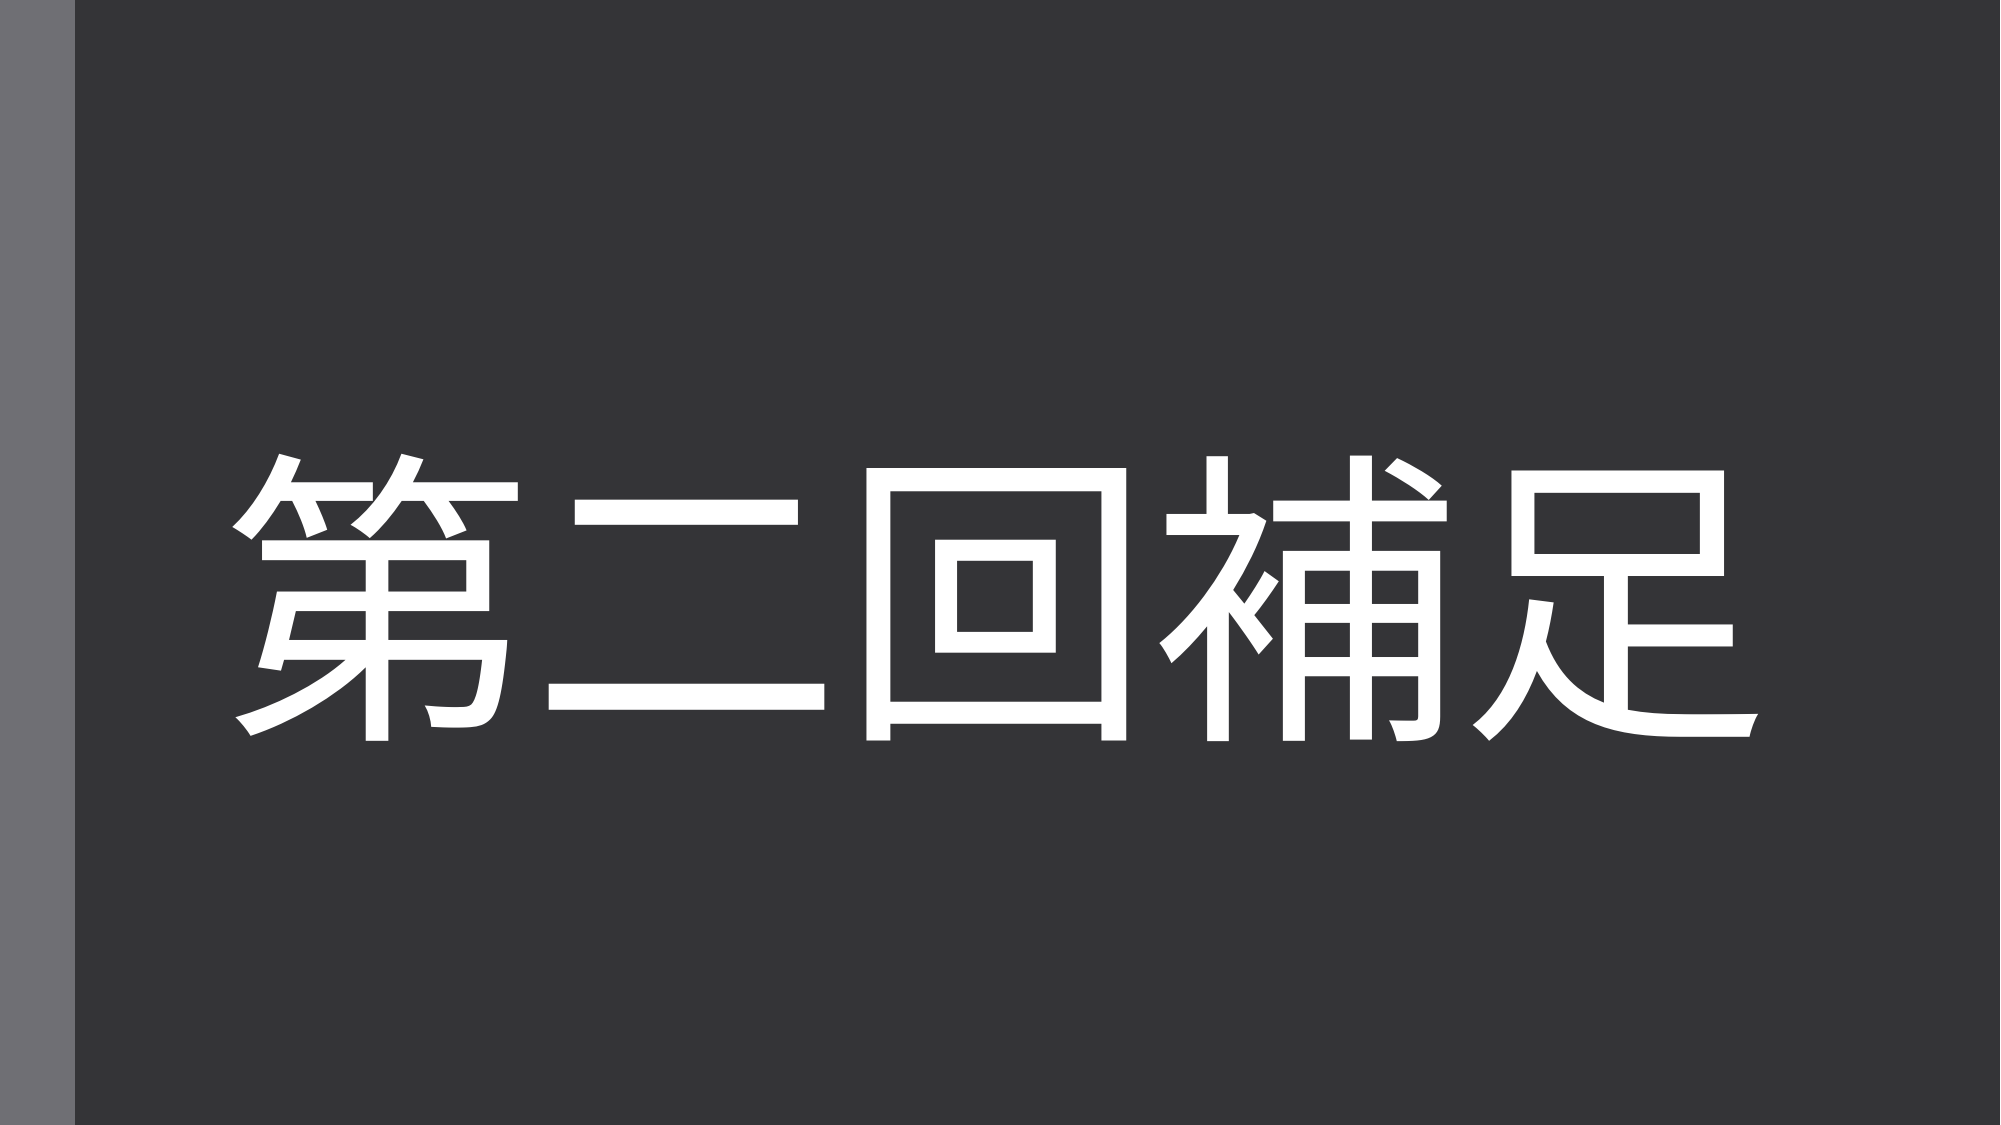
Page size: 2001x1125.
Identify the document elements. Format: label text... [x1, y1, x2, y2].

title 第二回補足 [206, 124, 1844, 788]
